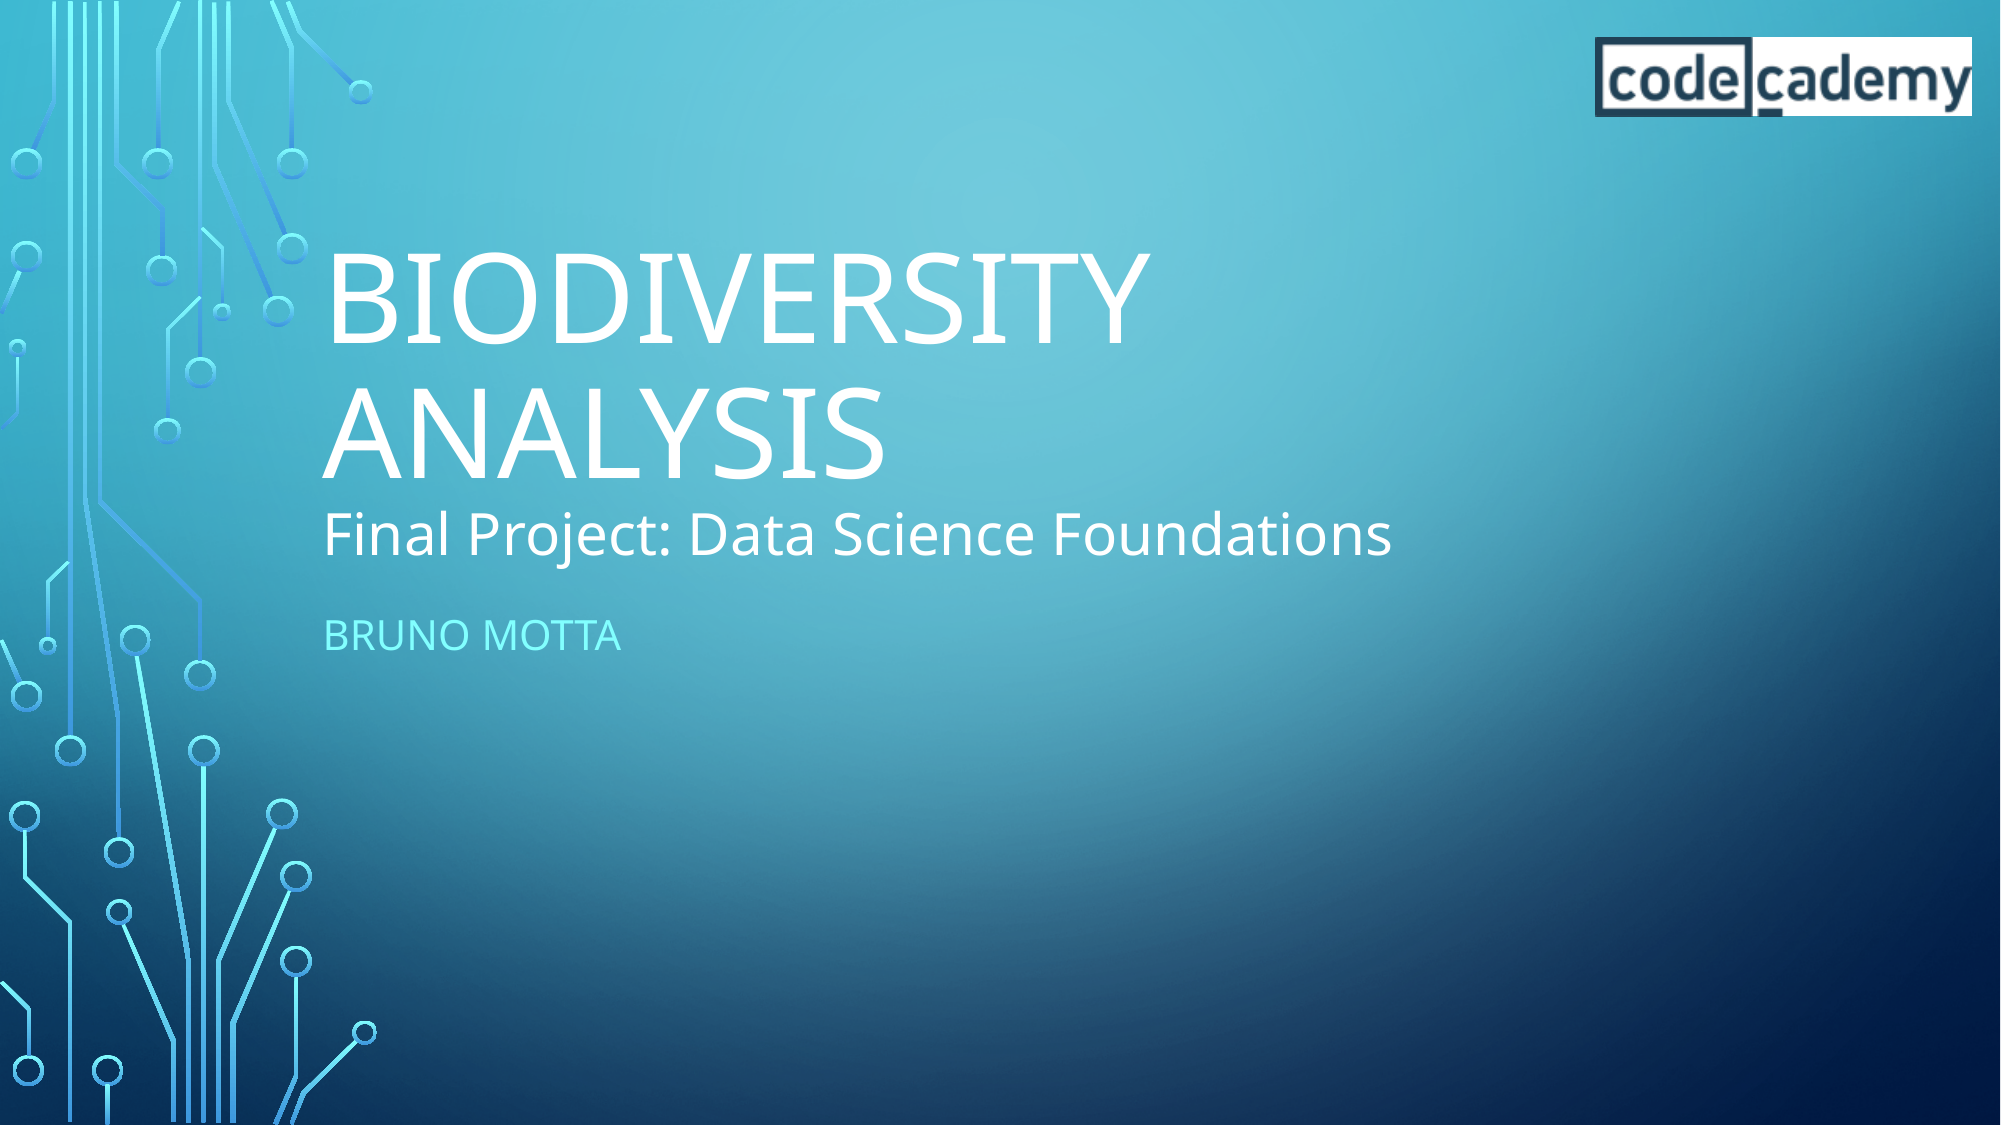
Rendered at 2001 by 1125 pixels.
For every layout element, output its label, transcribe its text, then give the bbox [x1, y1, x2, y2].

picture [1595, 36, 1972, 117]
title Biodiversity analysis Final Project: Data Science Foundations [307, 184, 1750, 576]
subtitle Bruno motta [307, 590, 1750, 863]
